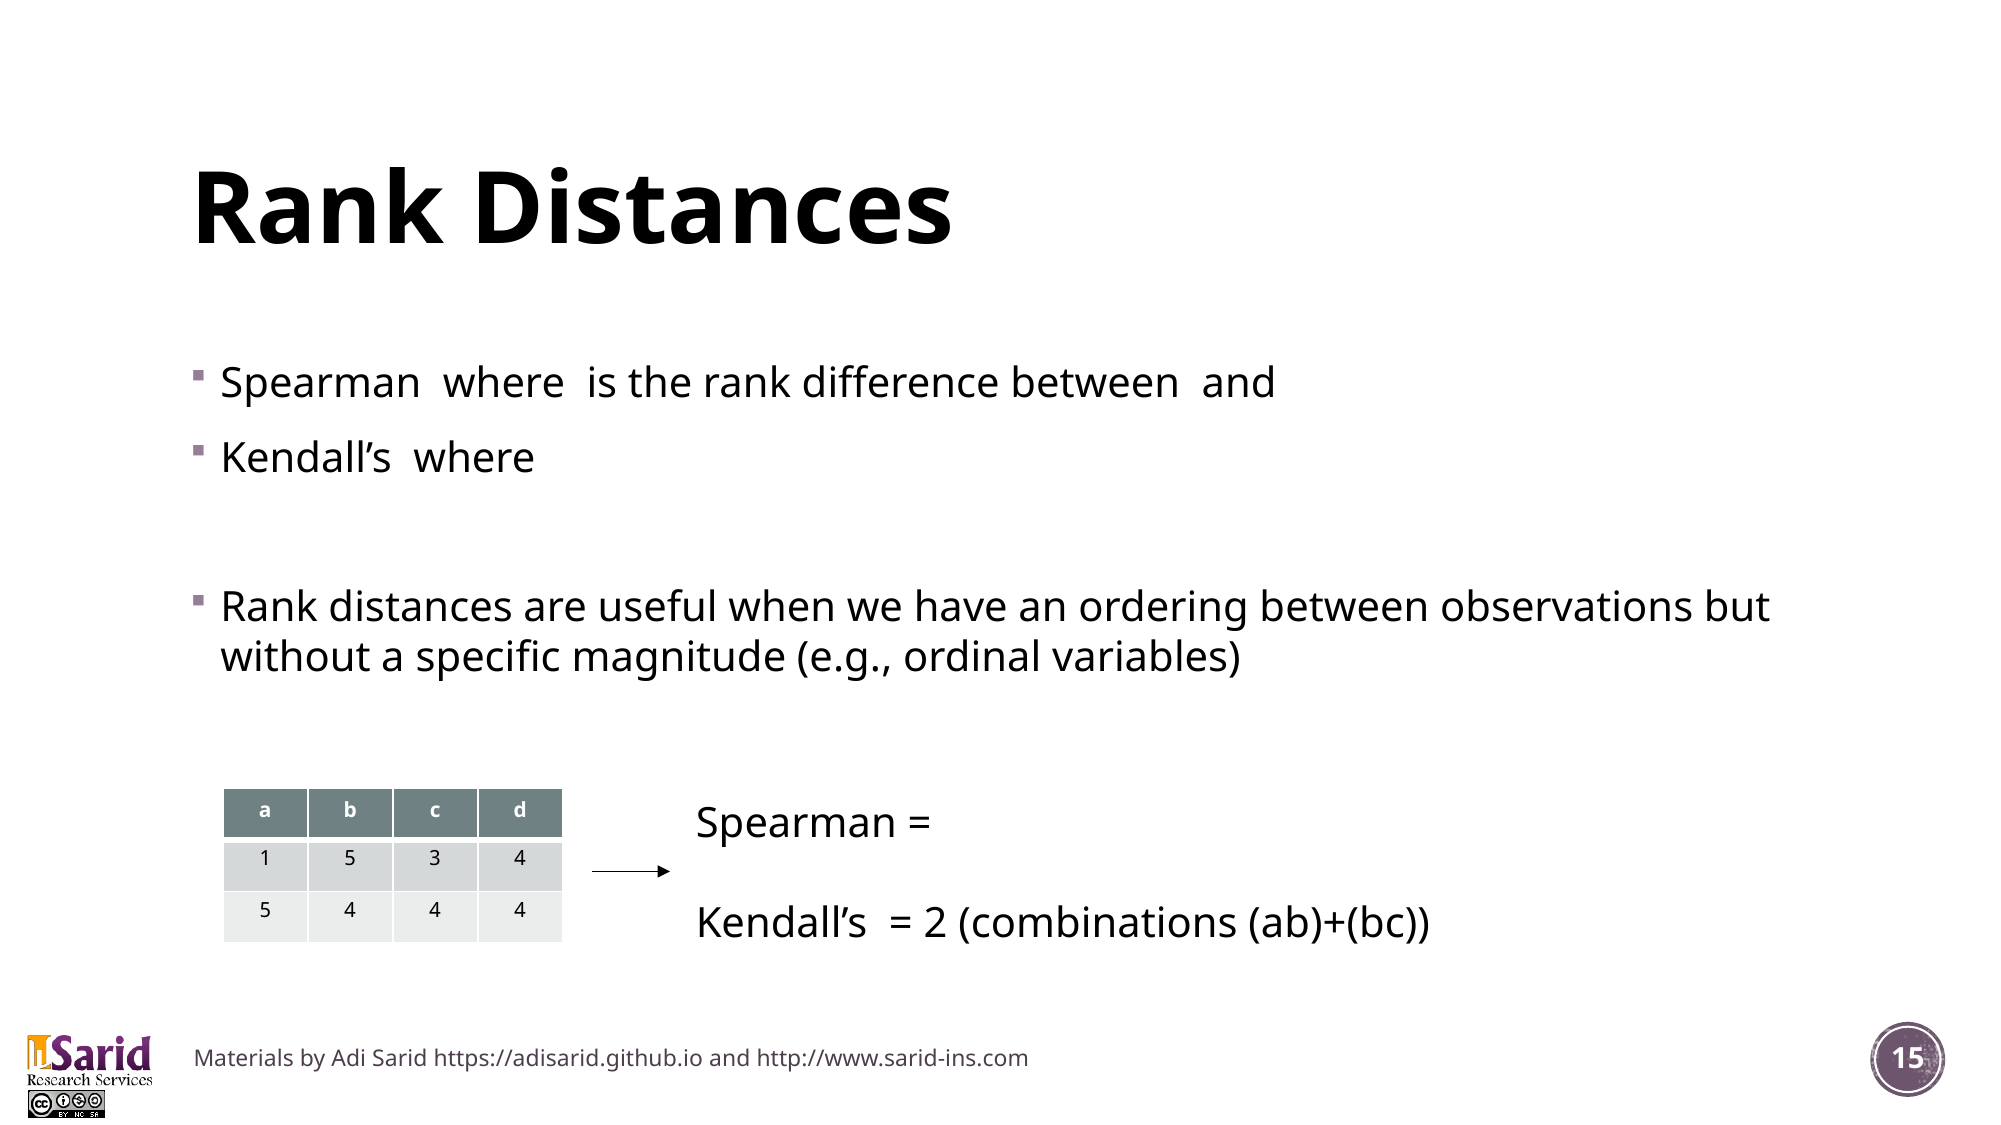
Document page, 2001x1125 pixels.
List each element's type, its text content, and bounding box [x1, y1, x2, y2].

table_cell 4 [479, 843, 562, 891]
table_header c [394, 789, 477, 837]
table_cell 1 [224, 843, 307, 891]
footer Materials by Adi Sarid https://adisarid.github.io and http://www.sarid-ins.com [178, 1028, 1217, 1089]
table_header d [479, 789, 562, 837]
table_cell 4 [479, 892, 562, 942]
table_cell 5 [309, 843, 392, 891]
slide_number 15 [1855, 1028, 1961, 1089]
table_cell 3 [394, 843, 477, 891]
table_header b [309, 789, 392, 837]
picture [27, 1035, 152, 1086]
table_header a [224, 789, 307, 837]
picture [28, 1090, 105, 1118]
table_cell 4 [394, 892, 477, 942]
table_cell 4 [309, 892, 392, 942]
title Rank Distances [175, 79, 1826, 344]
table_cell 5 [224, 892, 307, 942]
